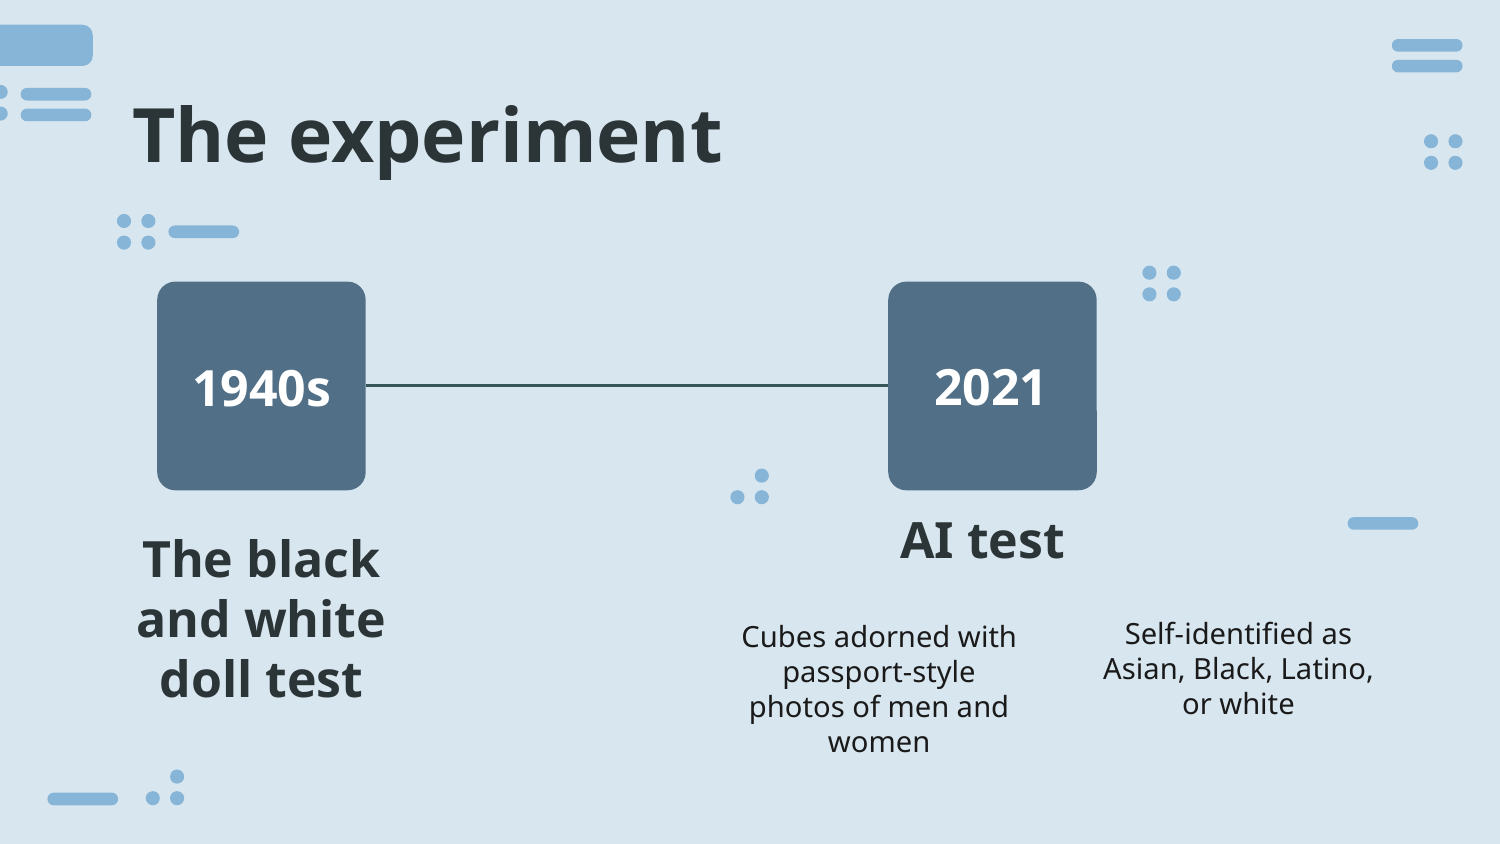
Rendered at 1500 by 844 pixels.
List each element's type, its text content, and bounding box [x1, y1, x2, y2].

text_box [730, 468, 770, 505]
text_box Self-identified as Asian, Black, Latino, or white [1078, 600, 1399, 737]
text_box Cubes adorned with passport-style photos of men and women [719, 603, 1039, 740]
text_box [888, 281, 1097, 491]
text_box 2021 [890, 339, 1093, 432]
text_box The black and white doll test [101, 529, 422, 723]
text_box 1940s [160, 340, 363, 432]
title The experiment [116, 72, 1383, 195]
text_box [116, 213, 240, 250]
text_box [1347, 517, 1419, 530]
text_box [157, 281, 366, 491]
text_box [1142, 265, 1182, 302]
text_box AI test [822, 492, 1143, 584]
